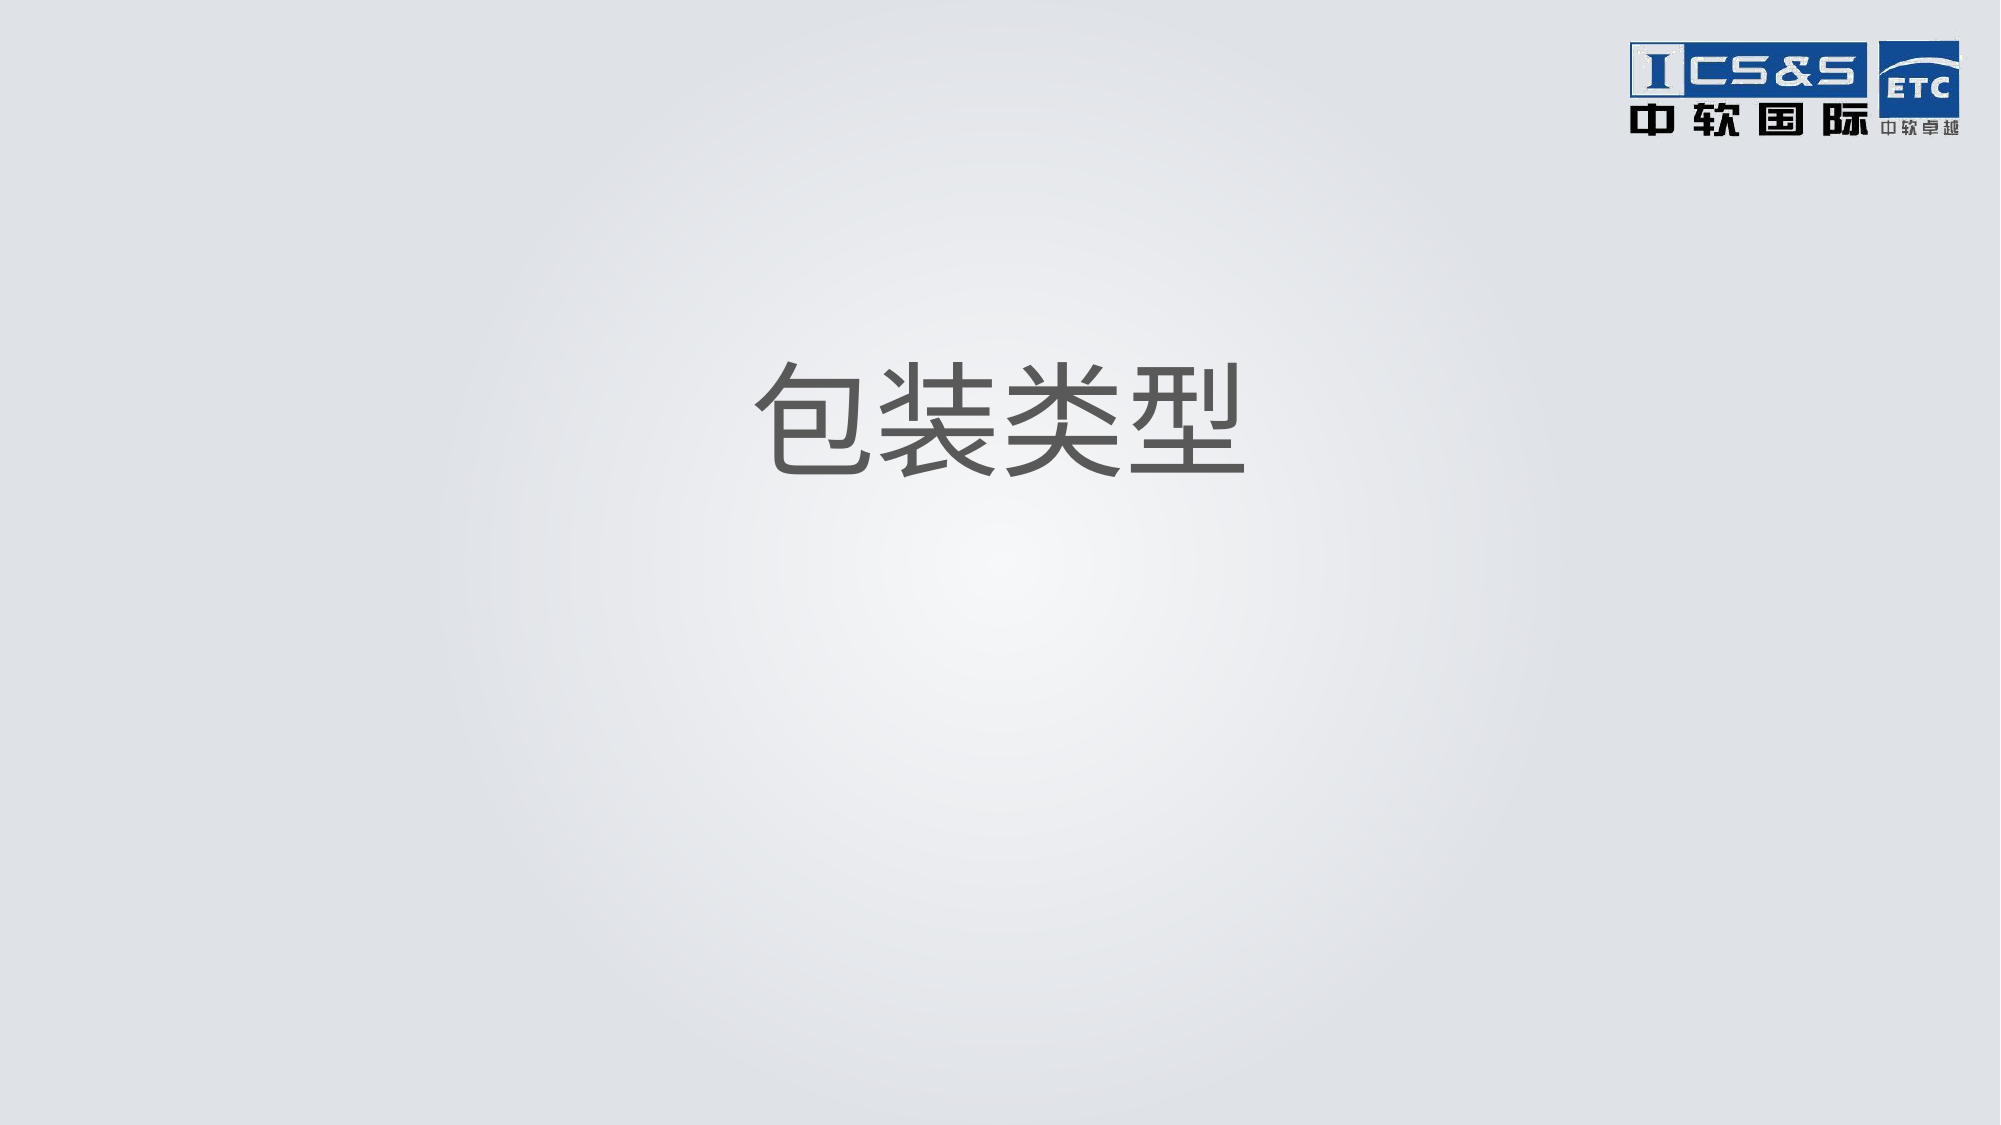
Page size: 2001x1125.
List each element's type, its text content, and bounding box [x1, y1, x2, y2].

title 包装类型 [249, 231, 1750, 623]
picture [0, 0, 2001, 1125]
